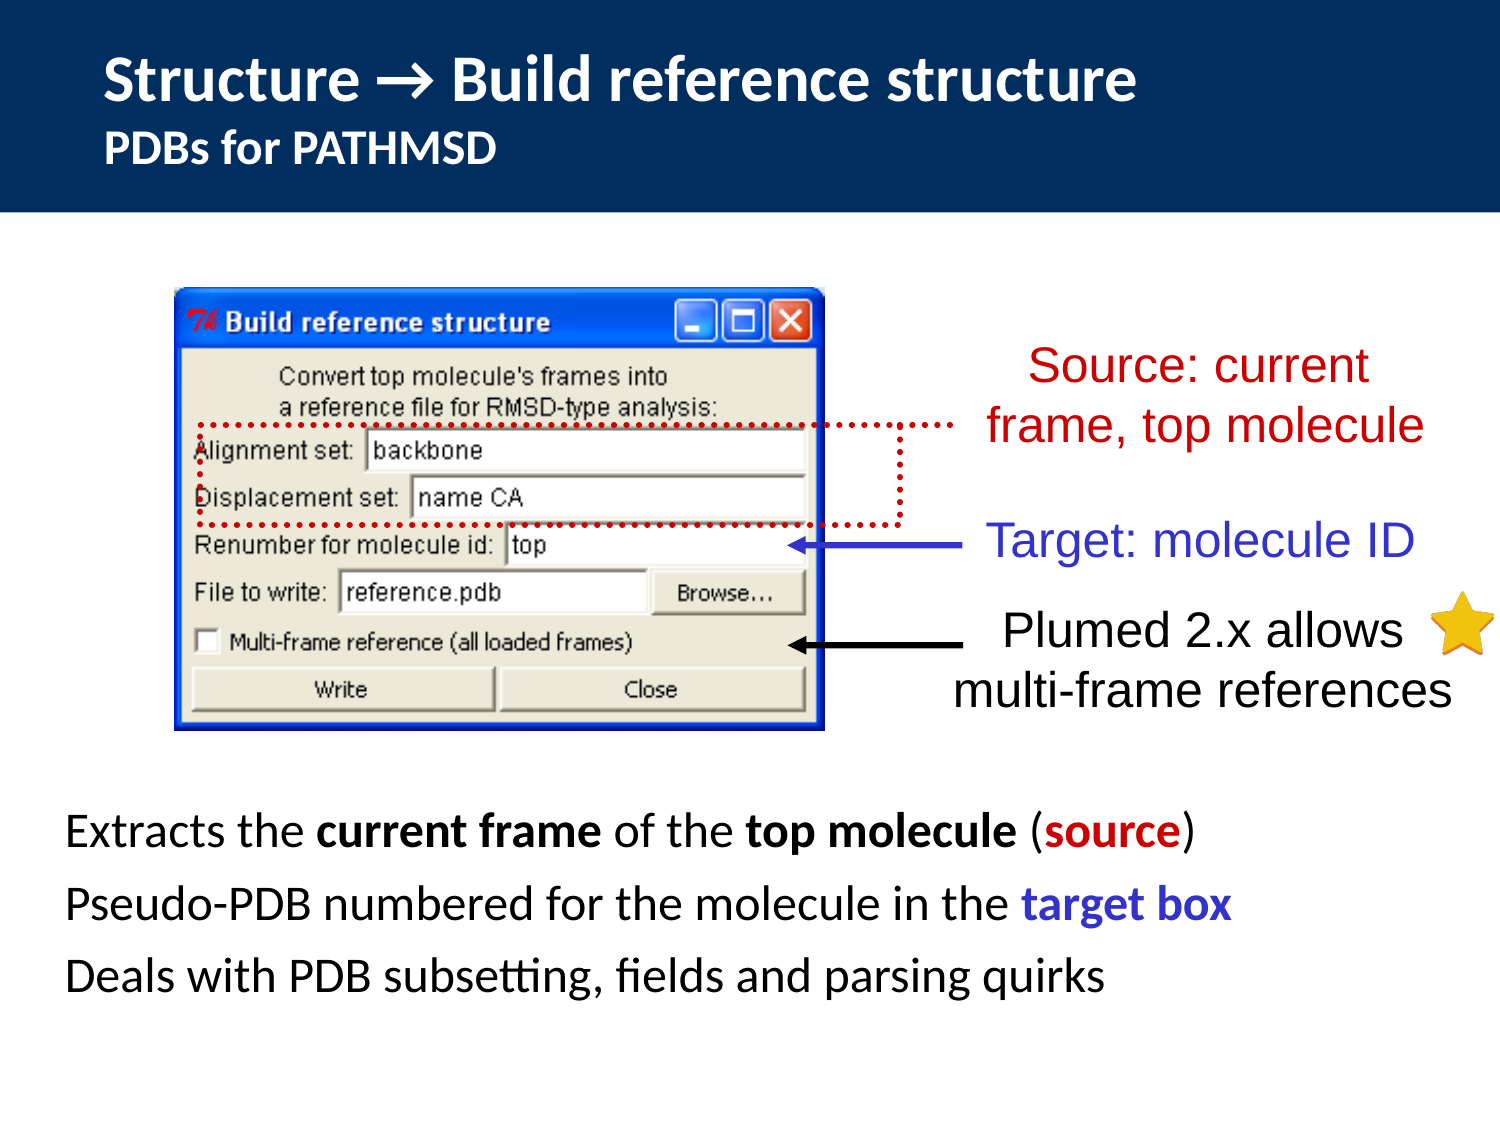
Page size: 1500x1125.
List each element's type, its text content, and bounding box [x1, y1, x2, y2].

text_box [199, 424, 950, 525]
picture [1424, 587, 1500, 663]
picture [174, 287, 825, 731]
text_box Plumed 2.x allows multi-frame references [937, 590, 1469, 725]
text_box Target: molecule ID [970, 499, 1431, 575]
text_box Source: current frame, top molecule [971, 324, 1441, 460]
text_box Extracts the current frame of the top molecule (source) Pseudo-PDB numbered for the molecule in the target box Deals with PDB subsetting, fields and parsing quirks [50, 790, 1450, 1010]
title Structure → Build reference structure PDBs for PATHMSD [73, 26, 1426, 175]
